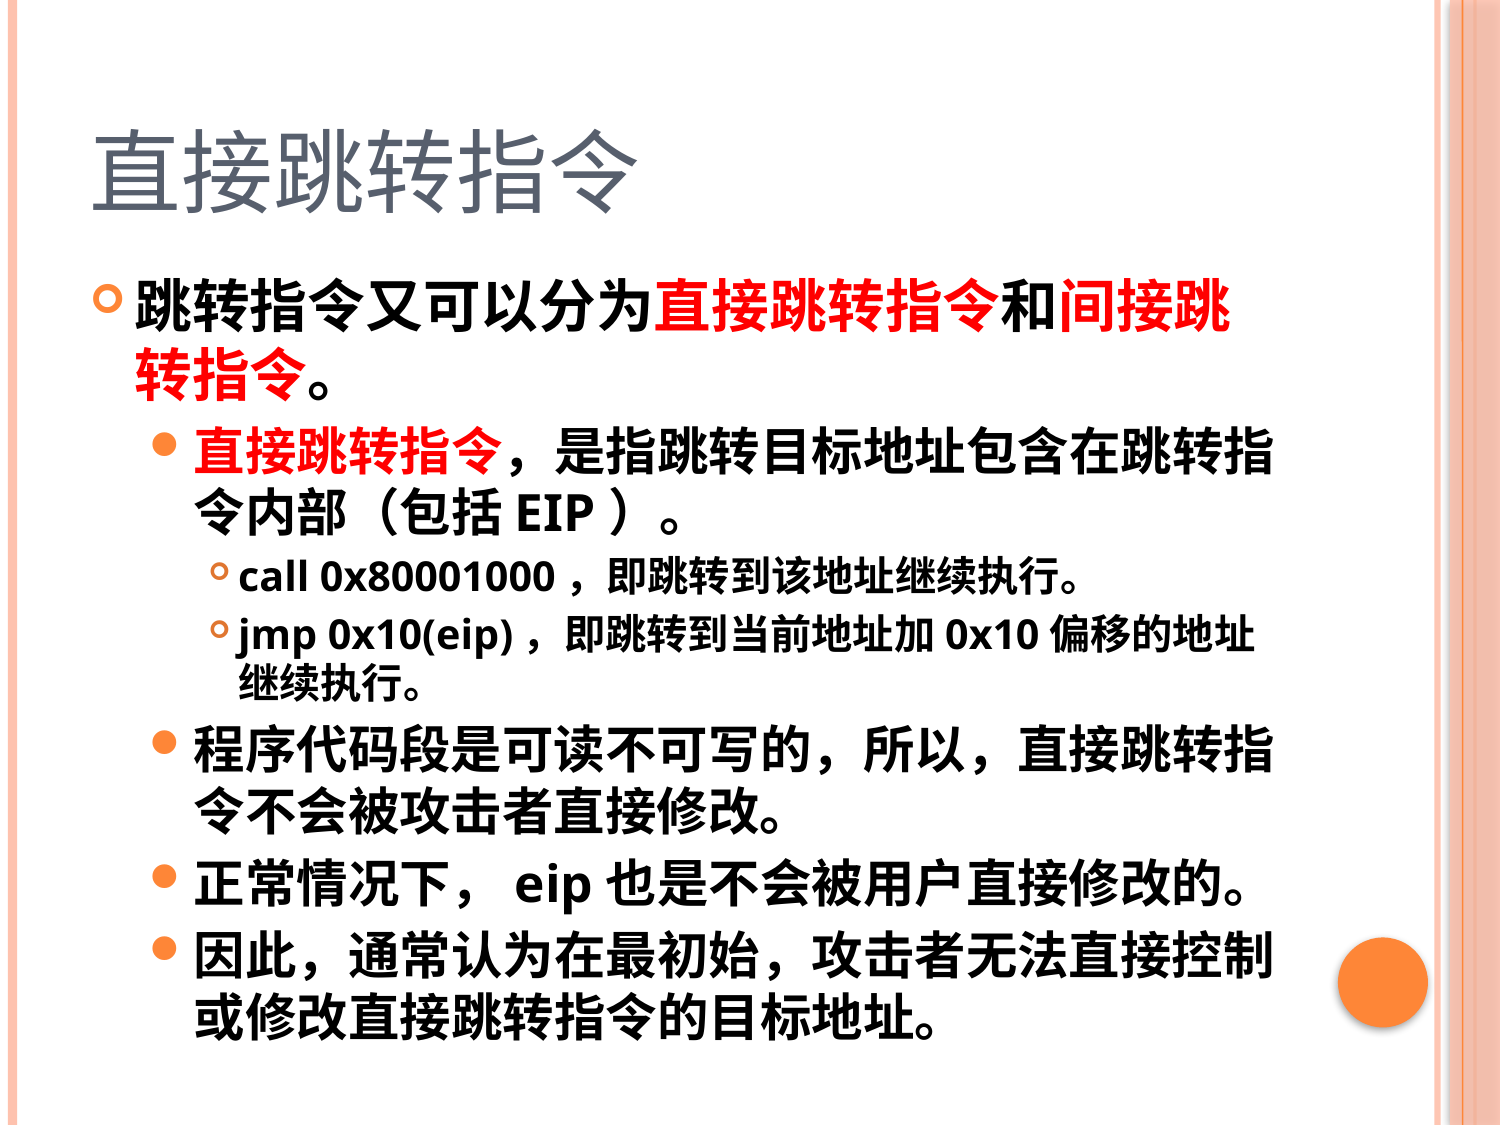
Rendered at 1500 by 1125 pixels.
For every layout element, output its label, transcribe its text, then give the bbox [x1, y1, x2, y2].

title 直接跳转指令 [75, 45, 1300, 233]
list 跳转指令又可以分为直接跳转指令和间接跳转指令。 直接跳转指令，是指跳转目标地址包含在跳转指令内部（包括EIP）。 call 0x80001000，即跳转到该地址继续执行。 jmp 0x10(eip)，即跳转到当前地址加0x10偏移的地址继续执行。 程序代码段是可读不可写的，所以，直接跳转指令不会被攻击者直接修改。 正常情况下，eip也是不会被用户直接修改的。 因此，通常认为在最初始，攻击者无法直接控制或修改直接跳转指令的目标地址。 [75, 262, 1300, 1062]
